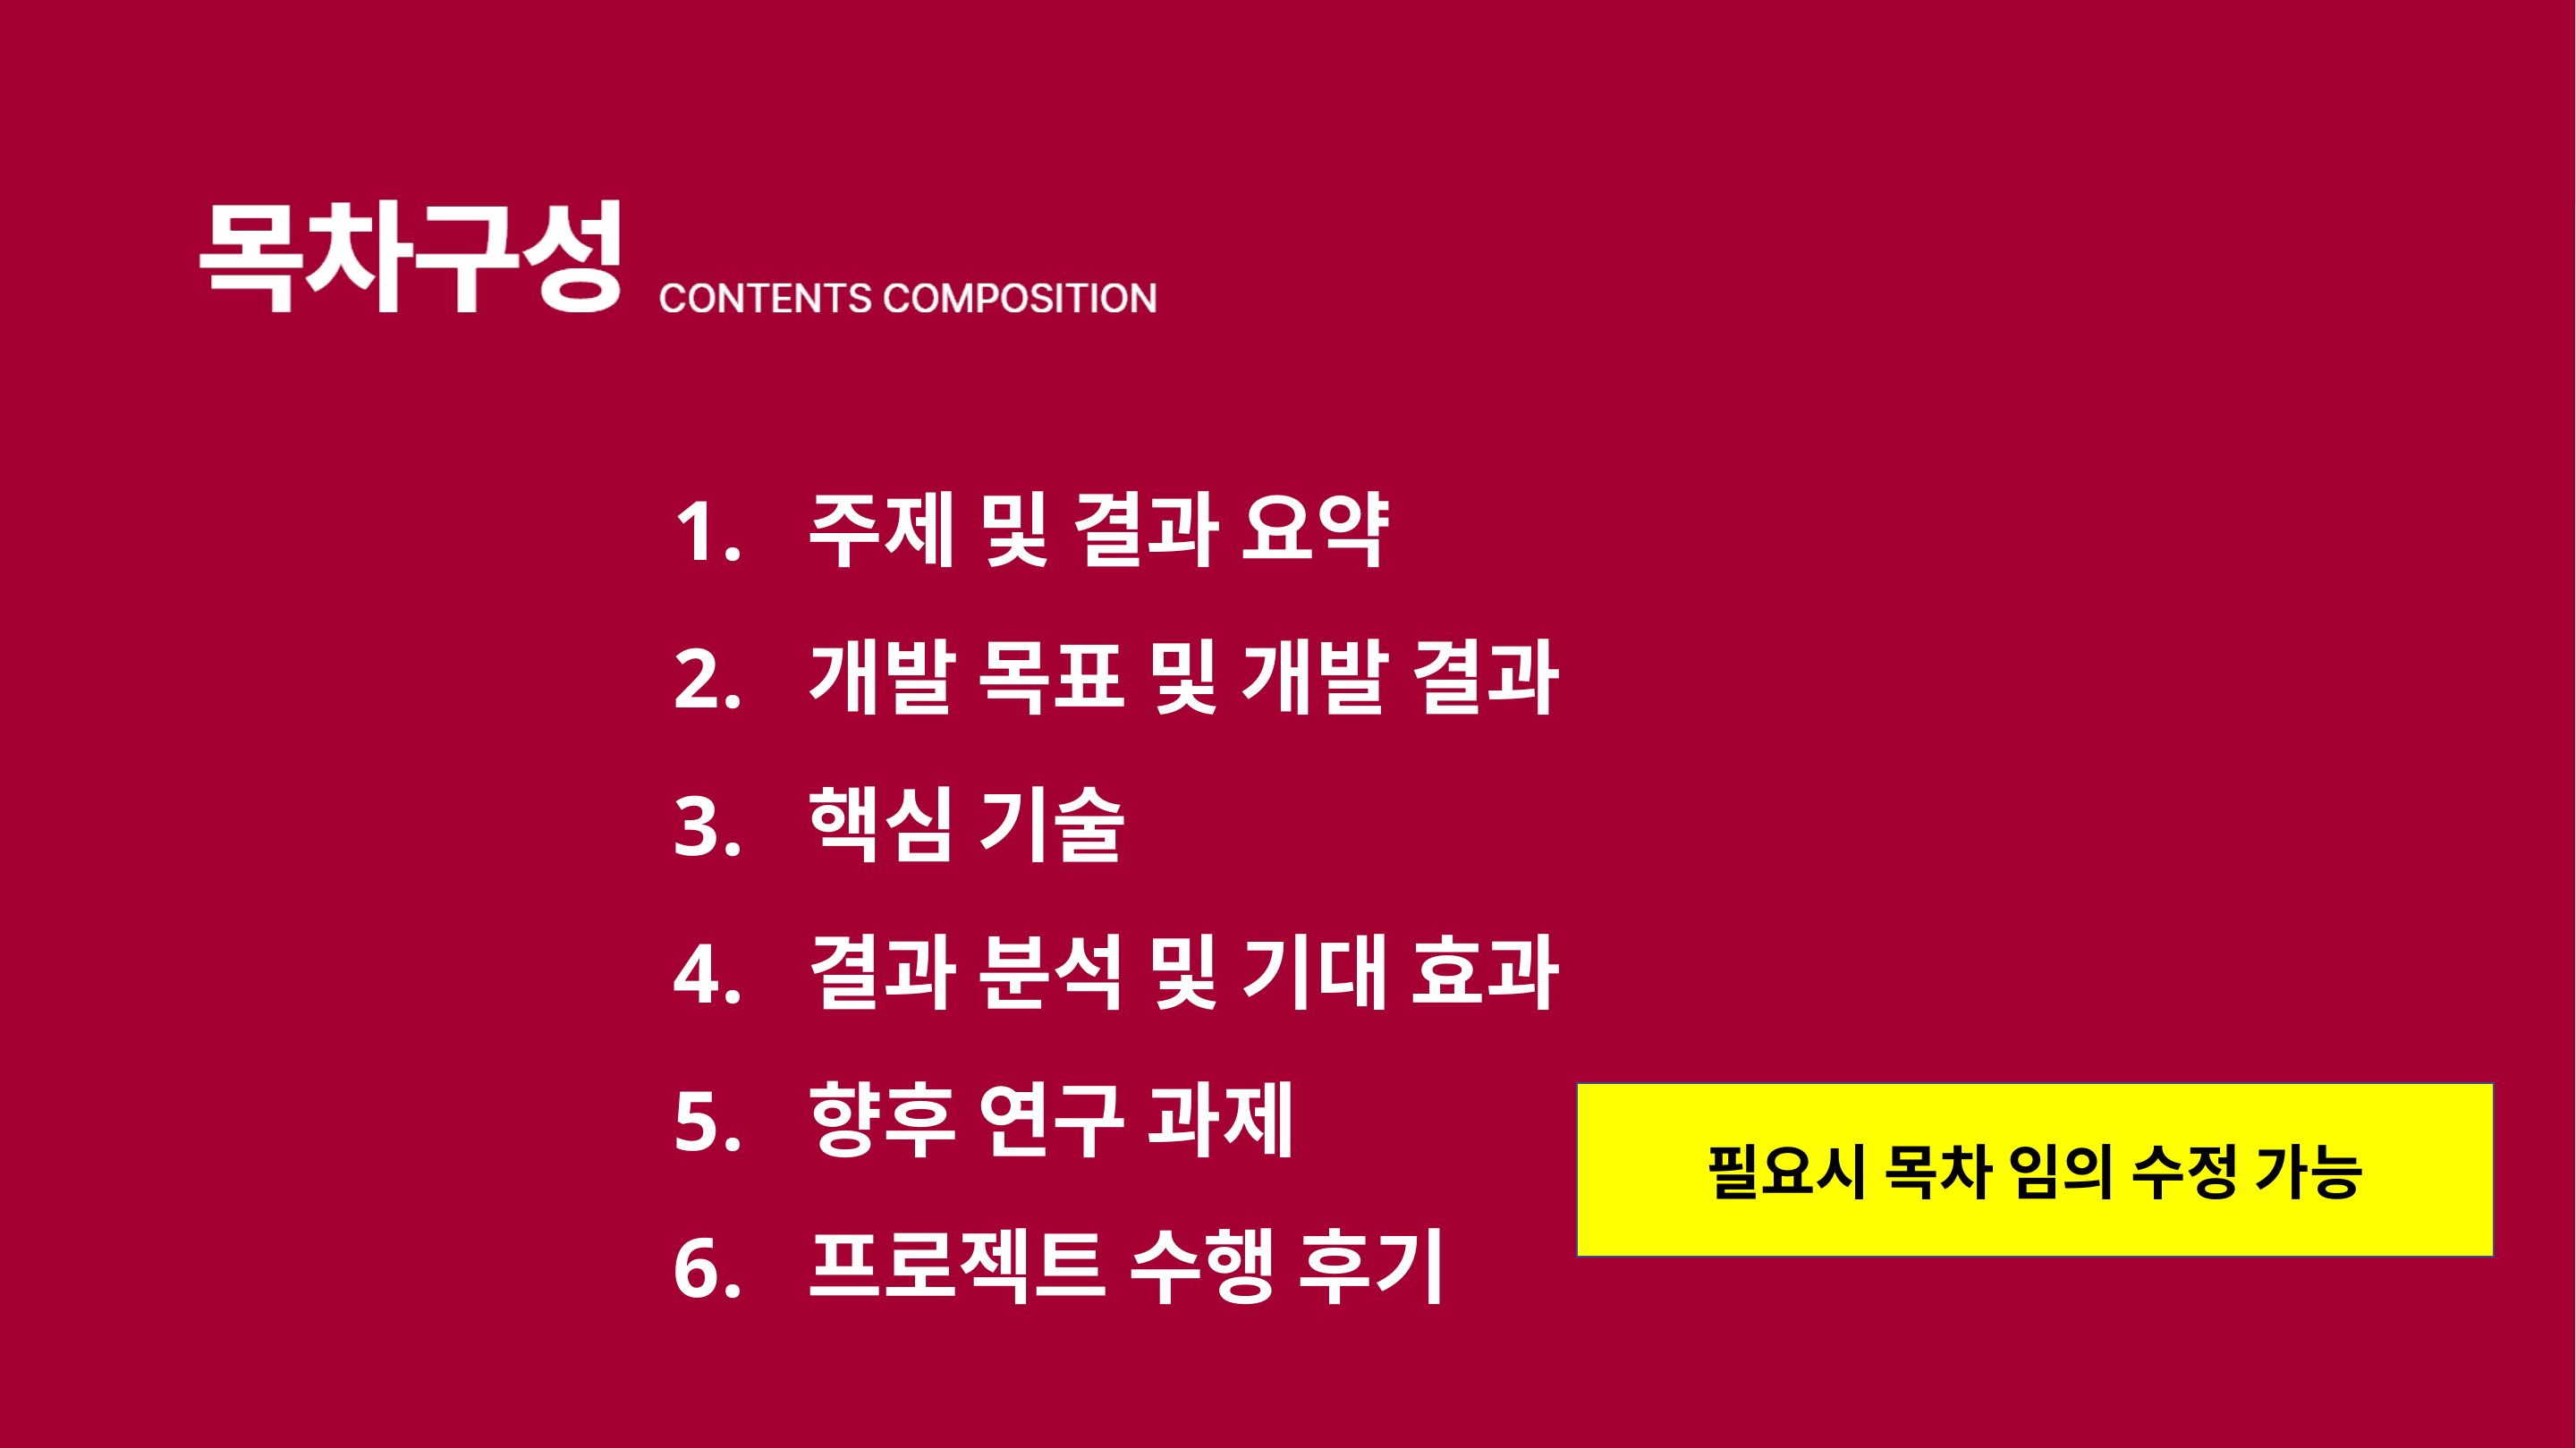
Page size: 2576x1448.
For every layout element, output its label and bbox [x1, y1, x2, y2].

picture [0, 0, 2576, 1448]
text_box [1577, 1082, 2495, 1257]
